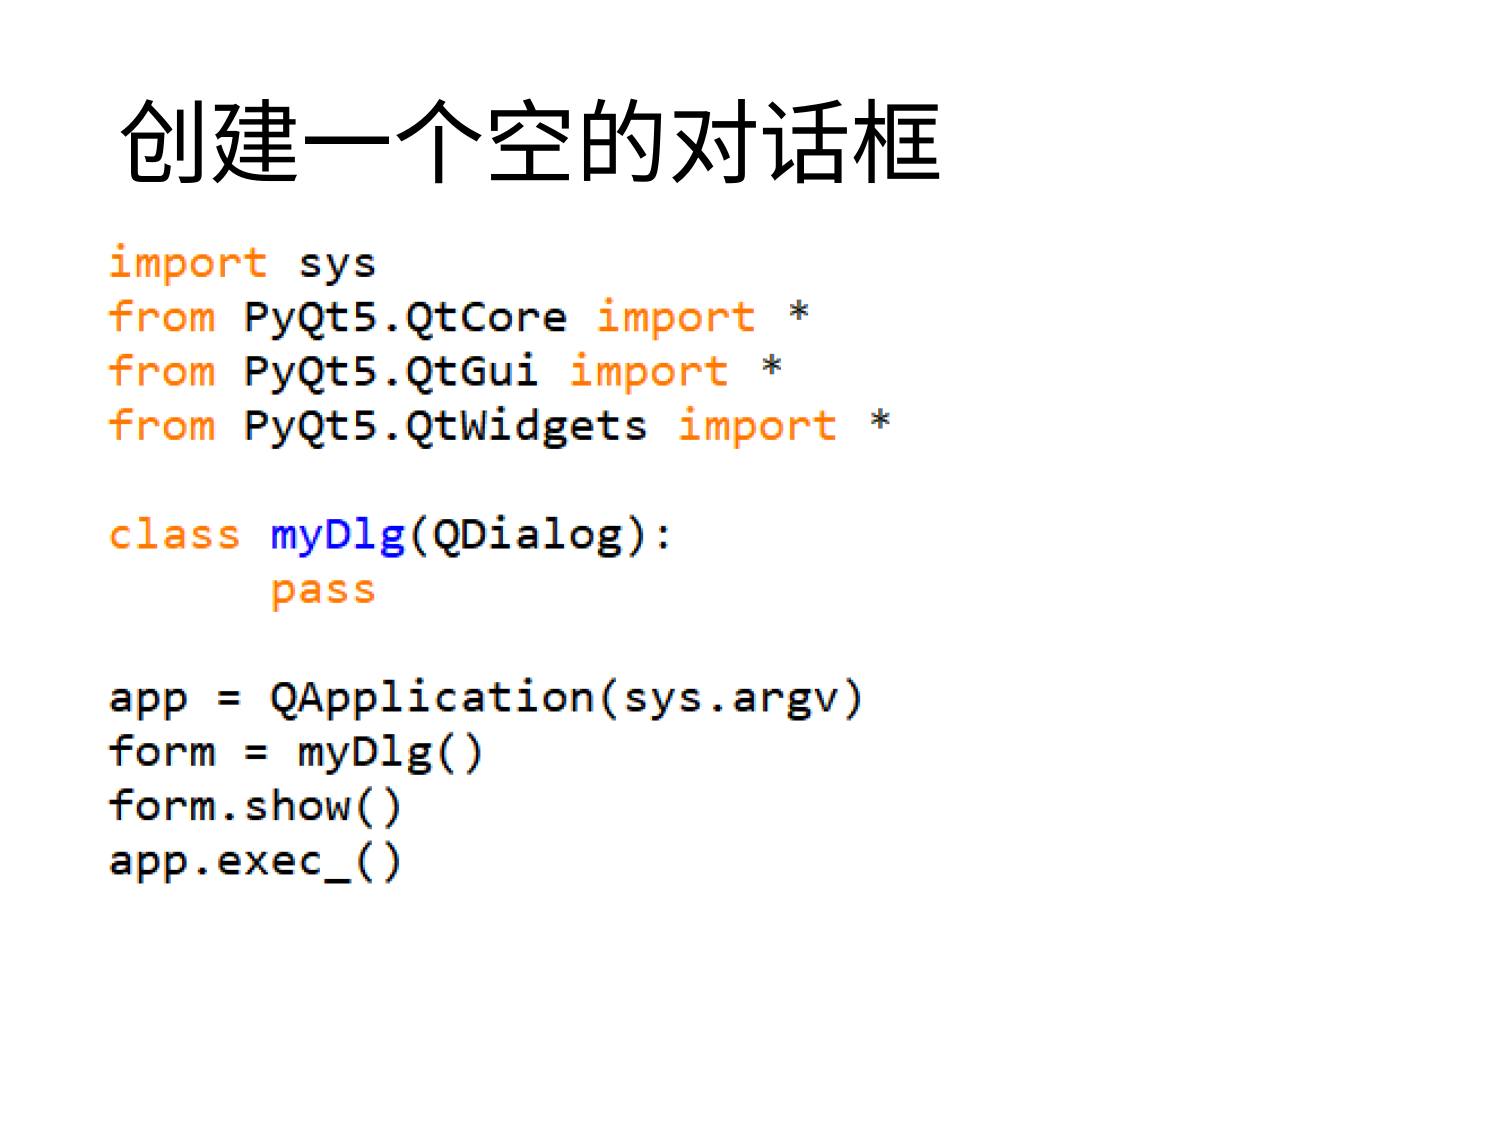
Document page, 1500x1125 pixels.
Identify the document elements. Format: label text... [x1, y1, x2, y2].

title 创建一个空的对话框 [103, 59, 1397, 235]
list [103, 234, 912, 896]
